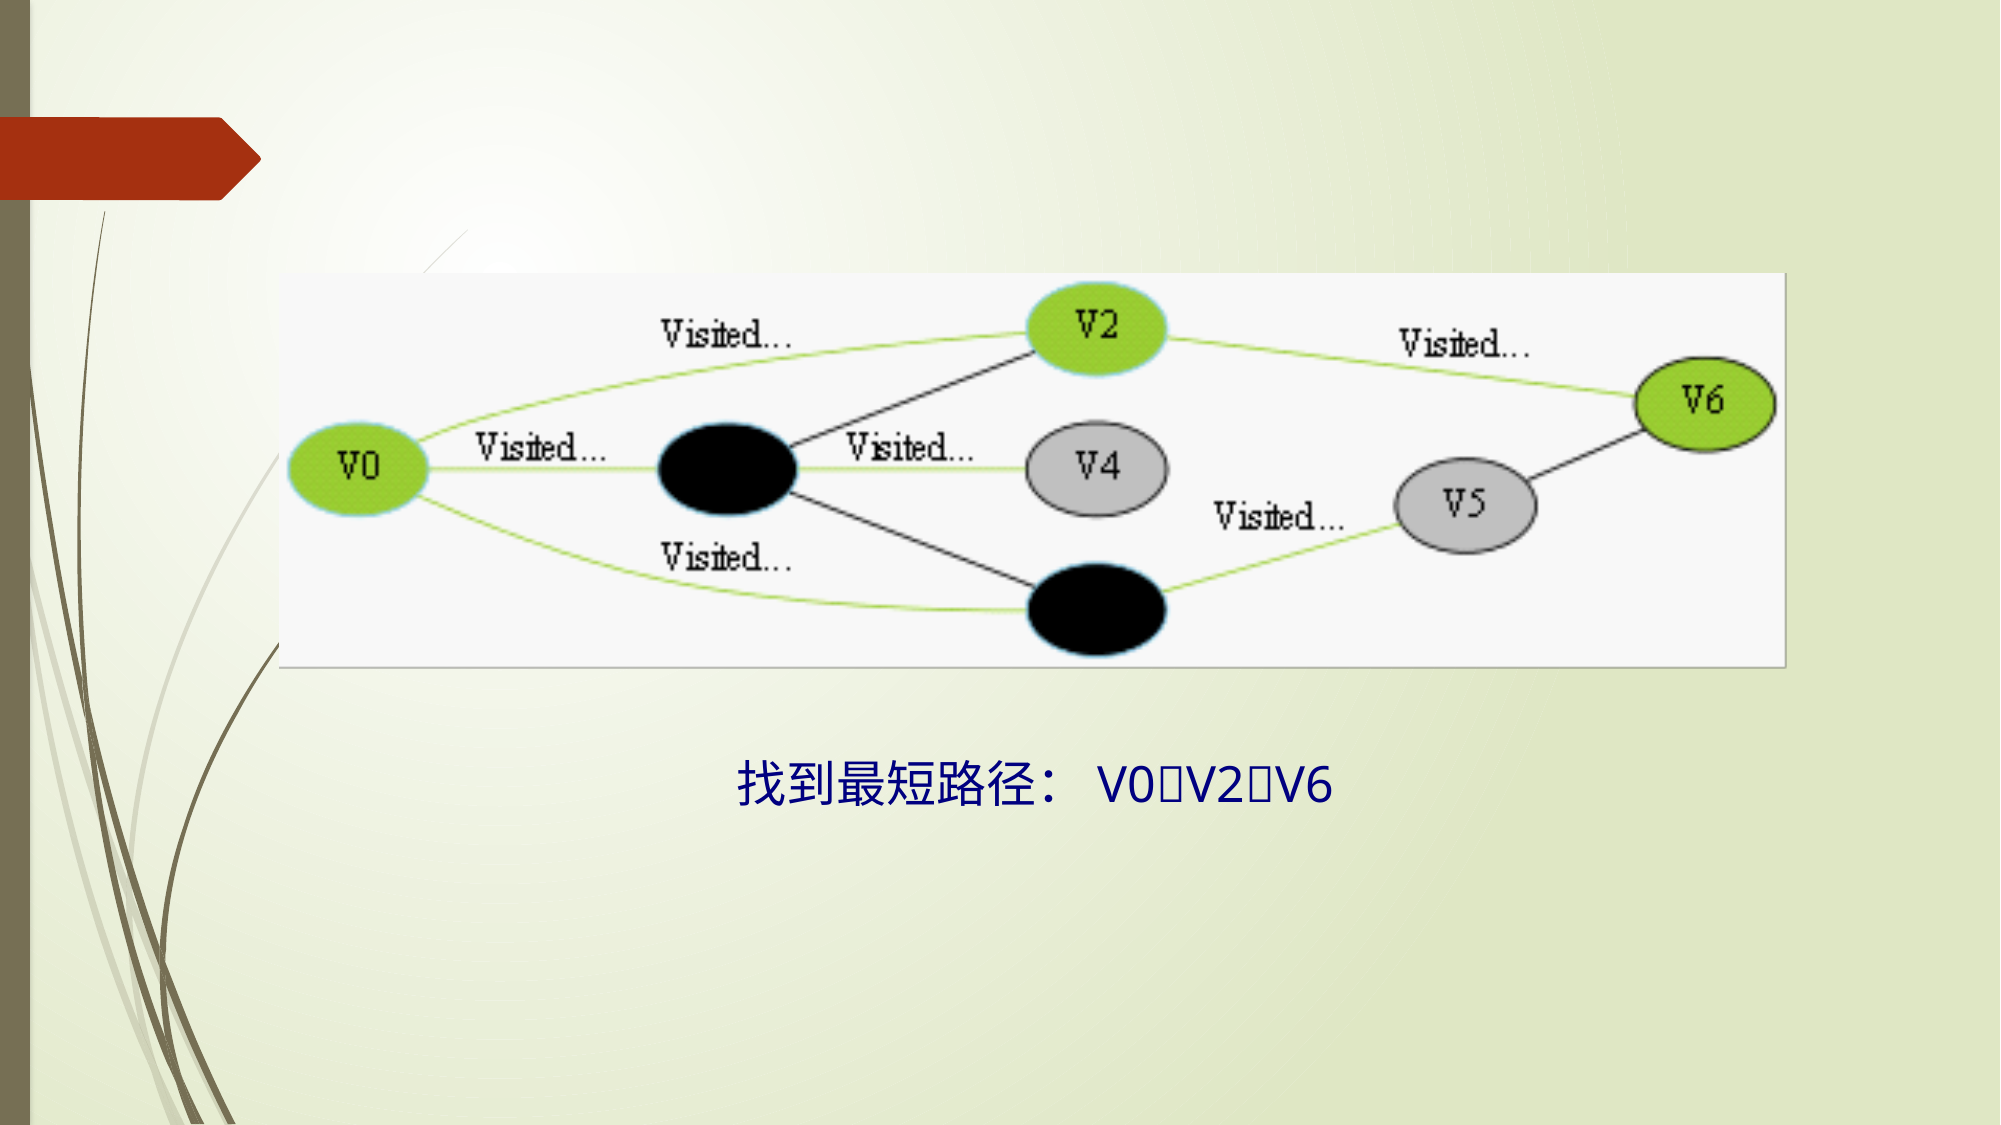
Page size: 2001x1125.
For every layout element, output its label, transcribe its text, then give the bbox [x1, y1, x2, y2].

text_box 找到最短路径：V0V2V6 [721, 745, 1349, 821]
picture [279, 272, 1790, 673]
